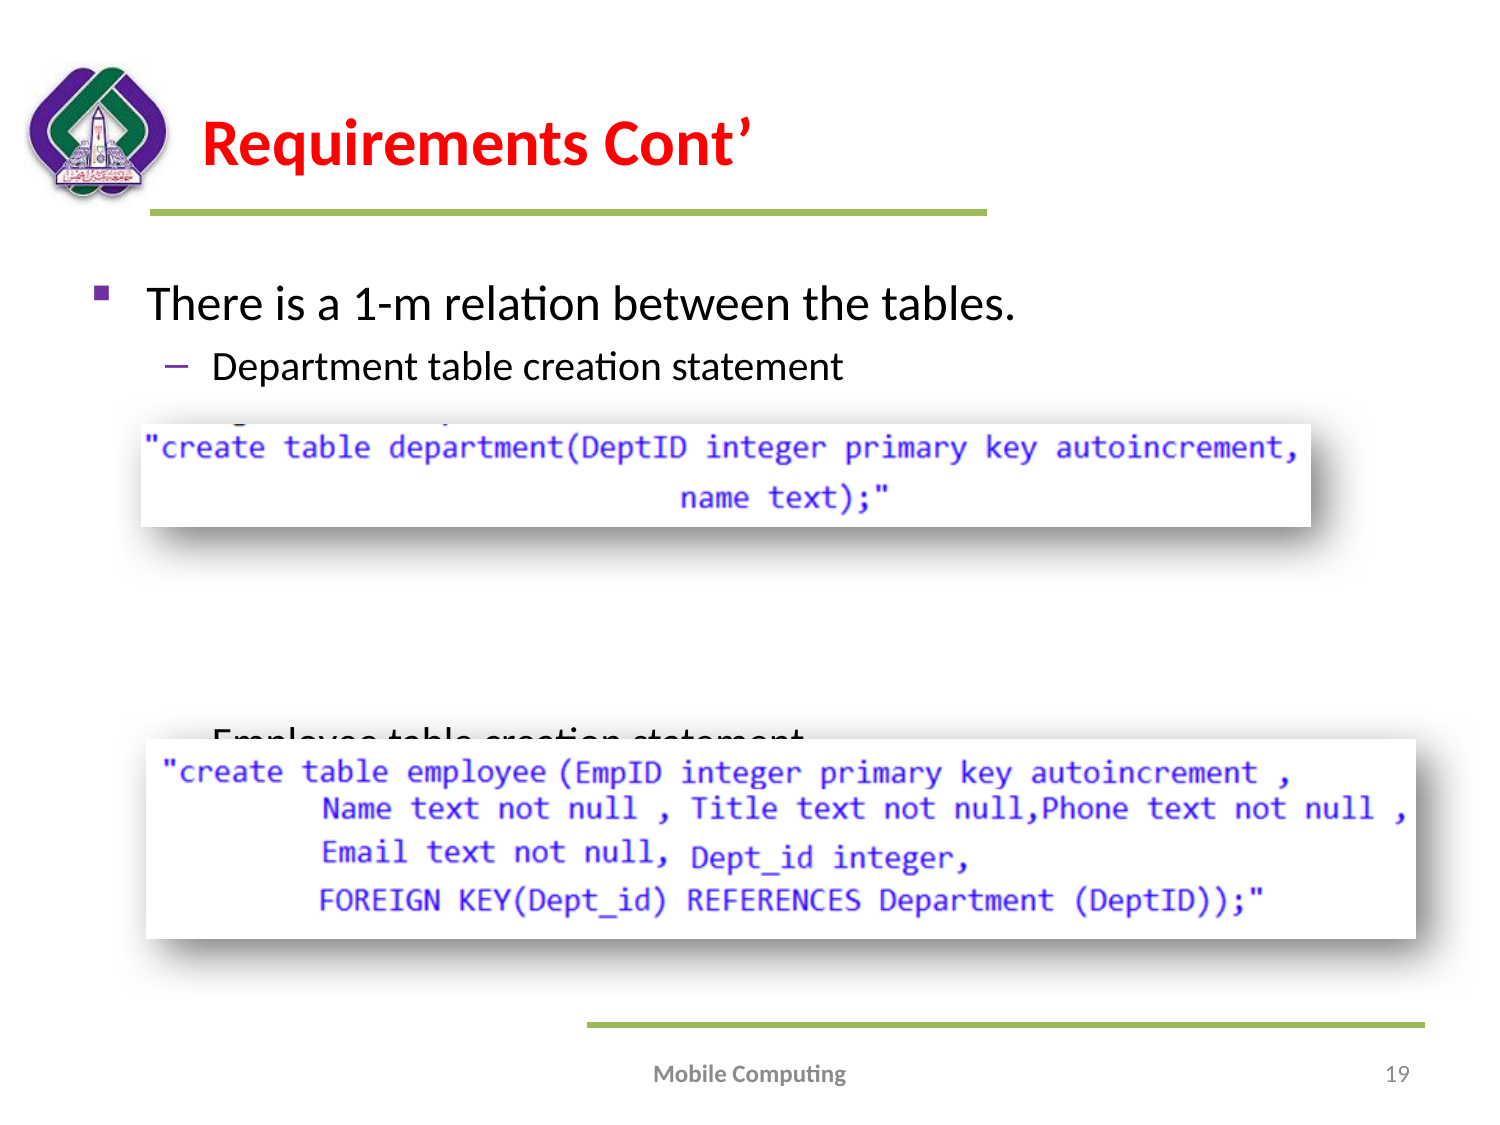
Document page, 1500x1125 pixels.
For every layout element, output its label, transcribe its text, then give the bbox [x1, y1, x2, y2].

title Requirements Cont’ [187, 45, 1375, 233]
list There is a 1-m relation between the tables. Department table creation statement Employee table creation statement [75, 262, 1425, 1005]
slide_number 19 [1074, 1042, 1425, 1103]
picture [141, 424, 1311, 527]
picture [146, 739, 1416, 939]
picture [24, 62, 175, 208]
footer Mobile Computing [512, 1042, 988, 1103]
